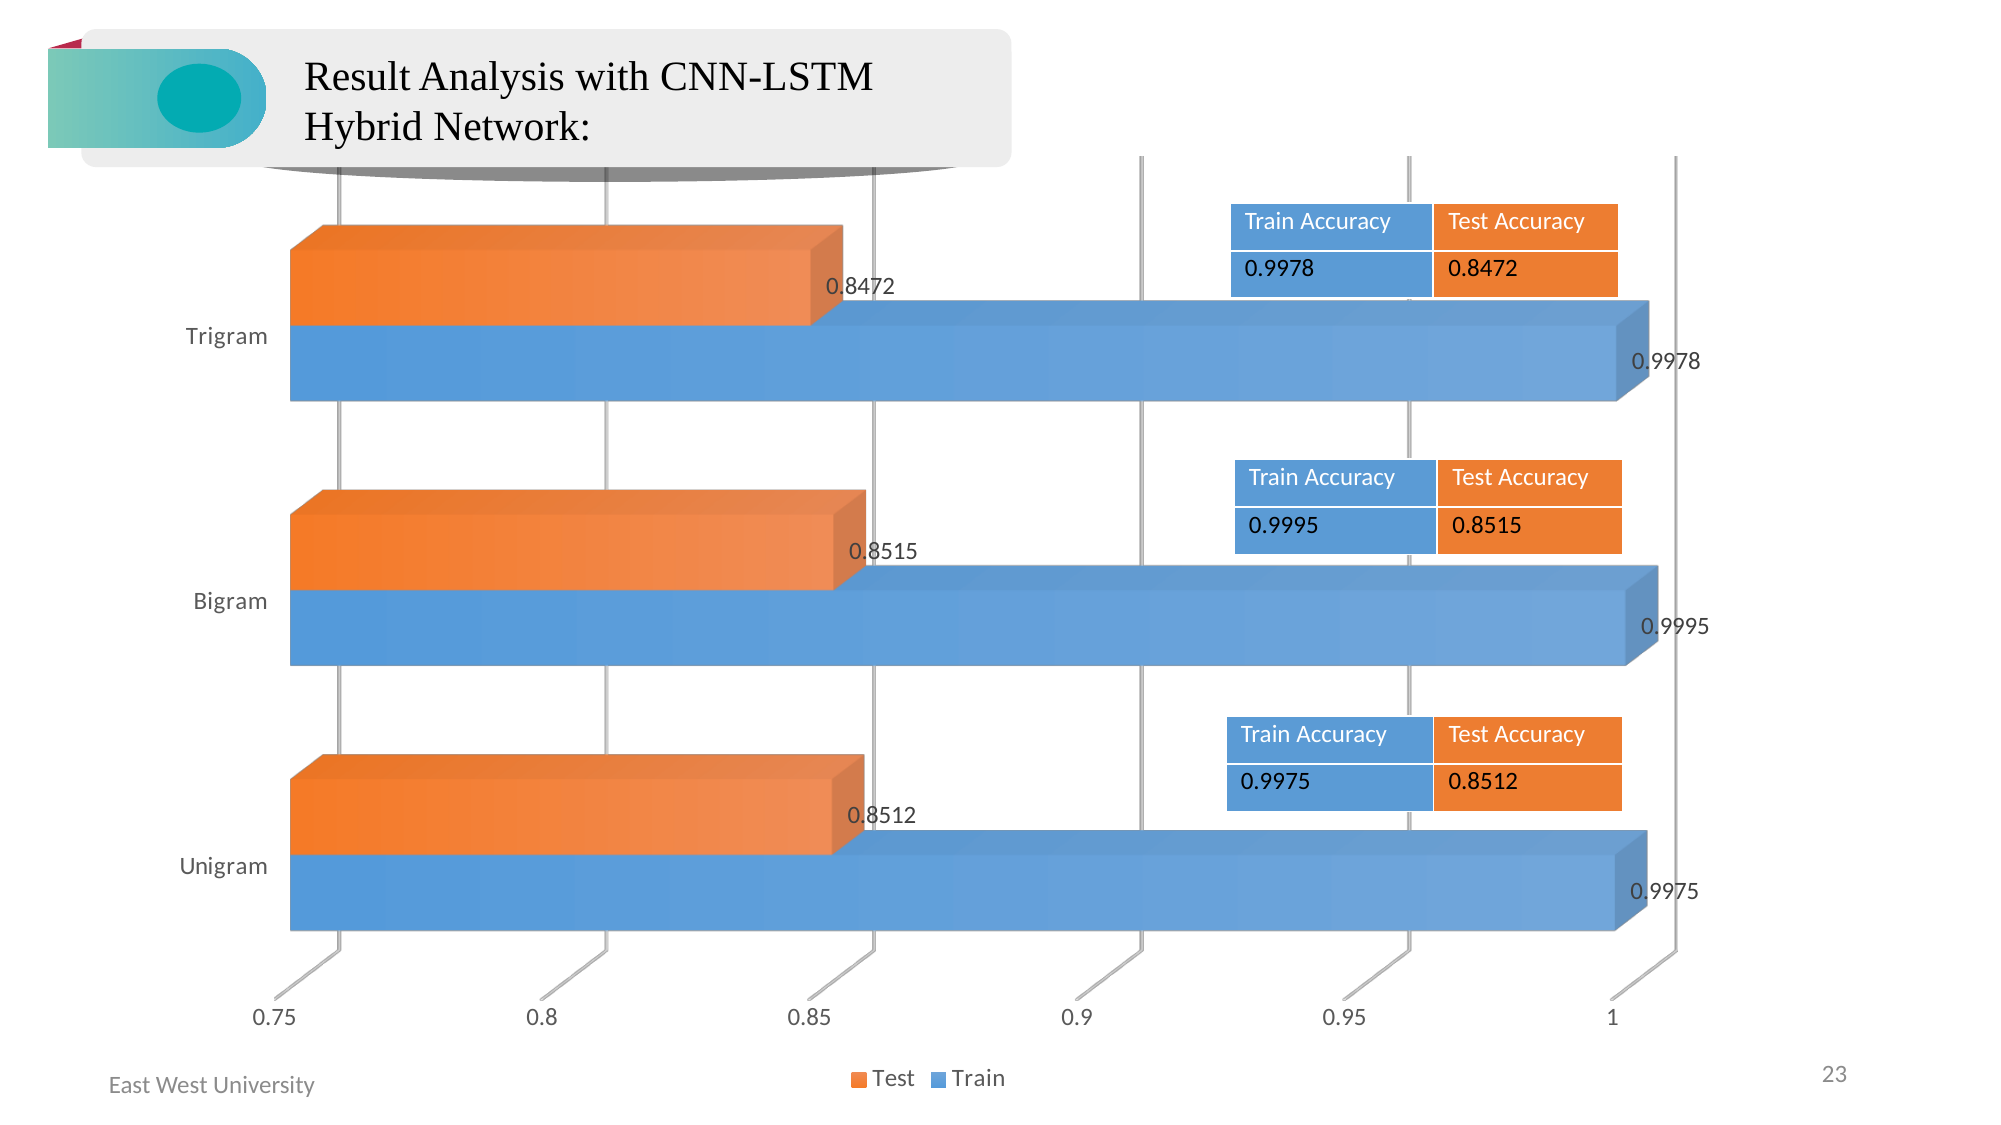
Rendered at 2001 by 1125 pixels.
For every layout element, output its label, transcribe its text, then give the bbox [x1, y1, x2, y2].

chart [135, 137, 1722, 1099]
slide_number 23 [1412, 1042, 1863, 1103]
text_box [47, 29, 1012, 182]
footer East West University [0, 1053, 550, 1114]
